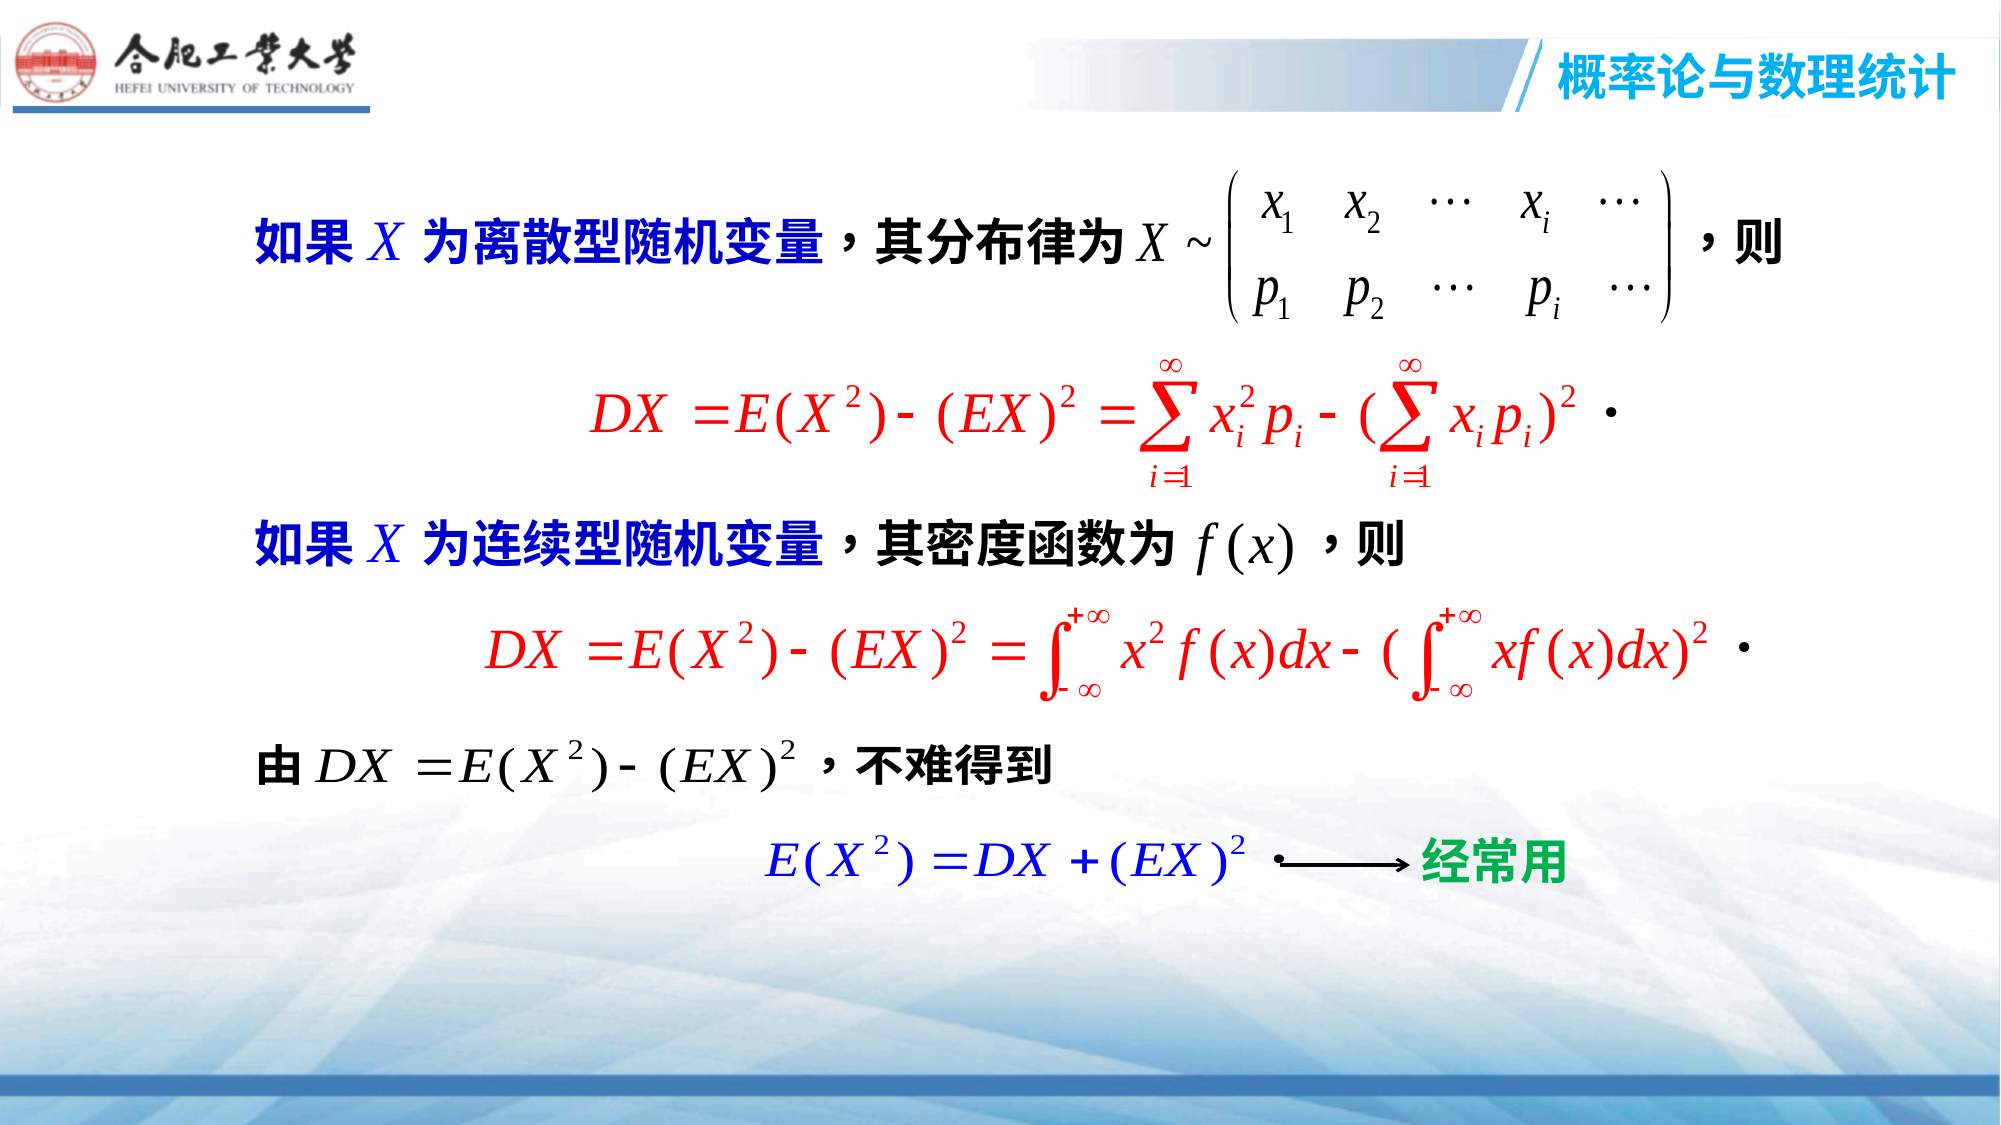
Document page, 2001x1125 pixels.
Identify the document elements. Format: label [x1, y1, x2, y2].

text_box [254, 157, 1960, 510]
picture [0, 0, 2001, 1125]
text_box [1421, 831, 1685, 928]
text_box [254, 706, 1800, 946]
text_box [254, 510, 1987, 758]
